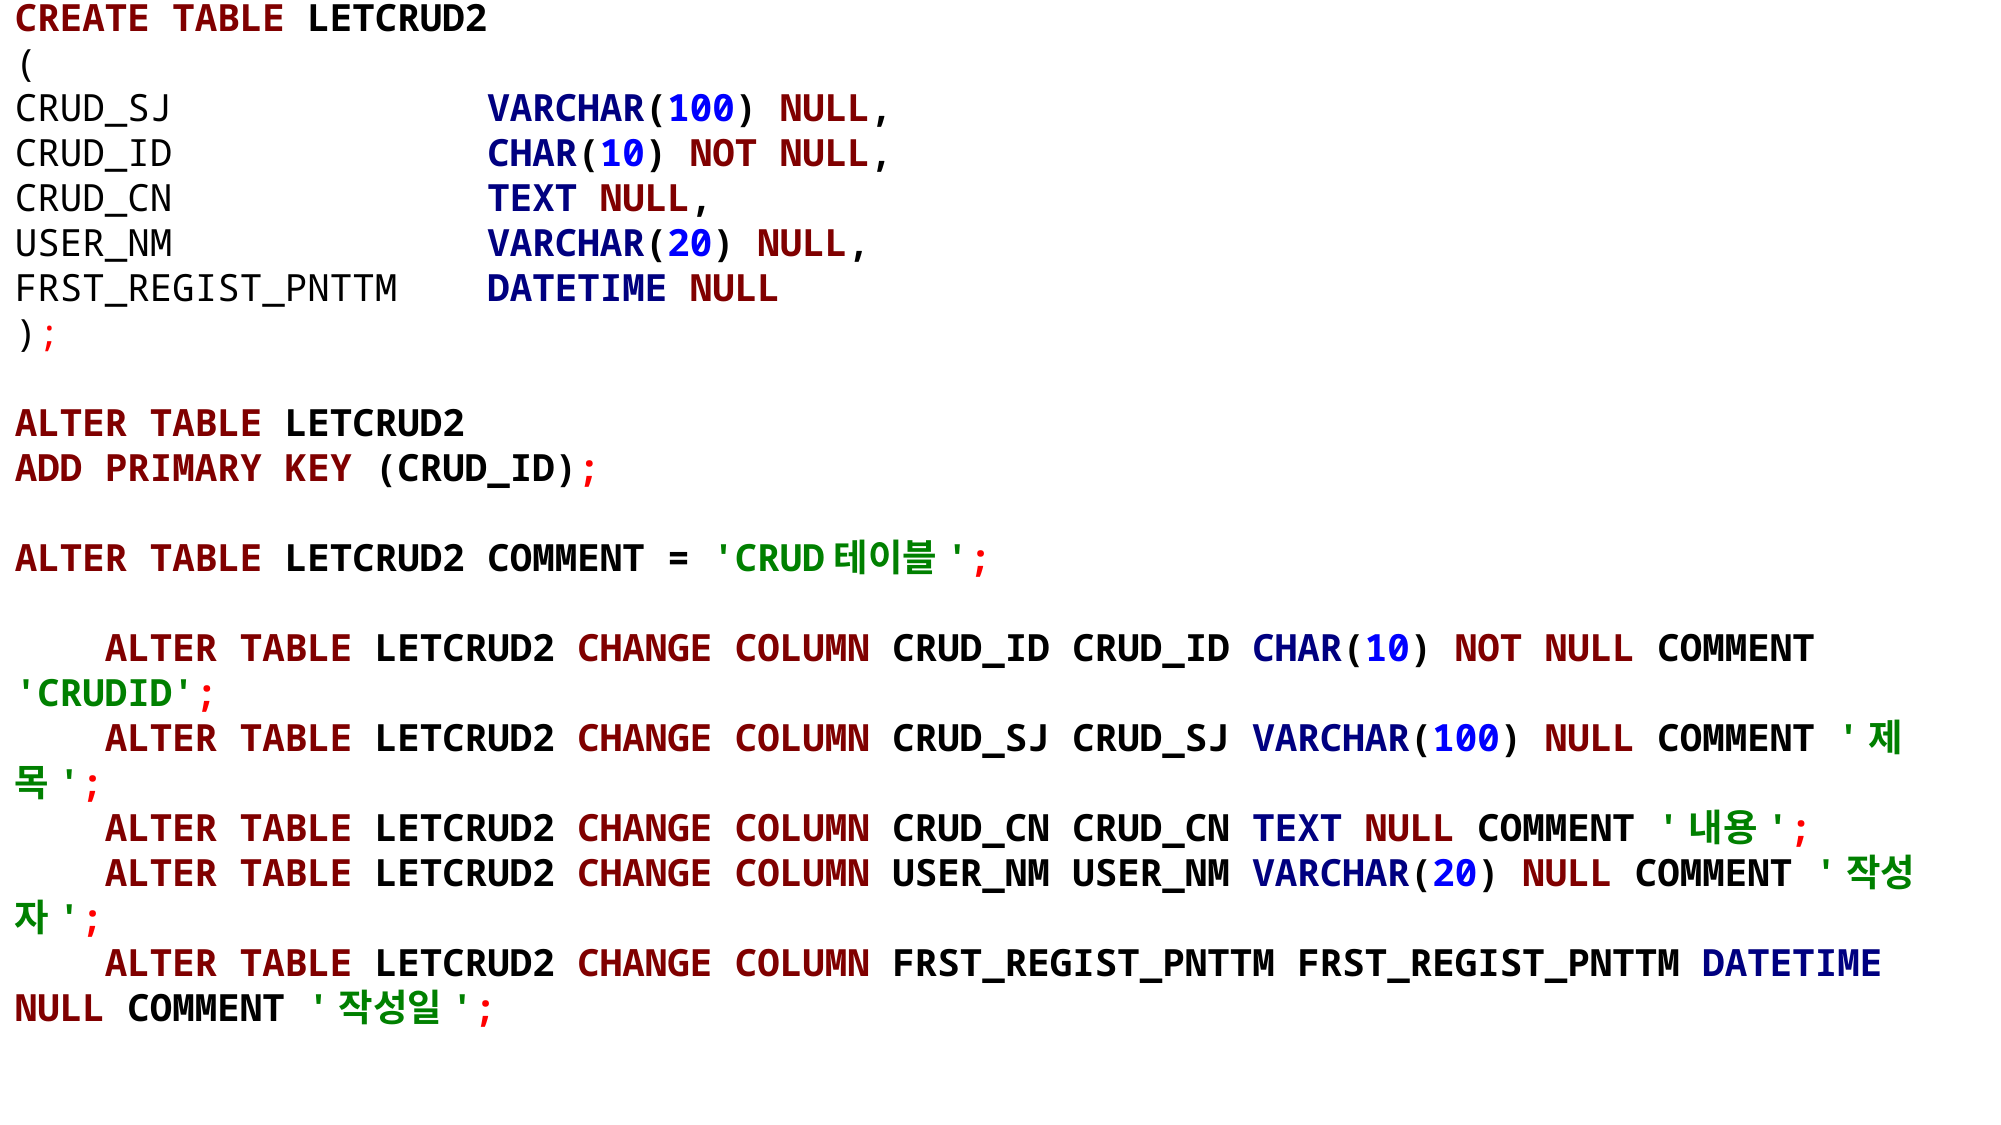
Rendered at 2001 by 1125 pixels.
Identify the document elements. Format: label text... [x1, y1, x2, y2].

text_box CREATE TABLE LETCRUD2 ( CRUD_SJ VARCHAR(100) NULL, CRUD_ID CHAR(10) NOT NULL, CRUD_CN TEXT NULL, USER_NM VARCHAR(20) NULL, FRST_REGIST_PNTTM DATETIME NULL ); ALTER TABLE LETCRUD2 ADD PRIMARY KEY (CRUD_ID); ALTER TABLE LETCRUD2 COMMENT = 'CRUD테이블'; ALTER TABLE LETCRUD2 CHANGE COLUMN CRUD_ID CRUD_ID CHAR(10) NOT NULL COMMENT 'CRUDID'; ALTER TABLE LETCRUD2 CHANGE COLUMN CRUD_SJ CRUD_SJ VARCHAR(100) NULL COMMENT '제목'; ALTER TABLE LETCRUD2 CHANGE COLUMN CRUD_CN CRUD_CN TEXT NULL COMMENT '내용'; ALTER TABLE LETCRUD2 CHANGE COLUMN USER_NM USER_NM VARCHAR(20) NULL COMMENT '작성자'; ALTER TABLE LETCRUD2 CHANGE COLUMN FRST_REGIST_PNTTM FRST_REGIST_PNTTM DATETIME NULL COMMENT '작성일'; [0, 0, 2000, 1037]
